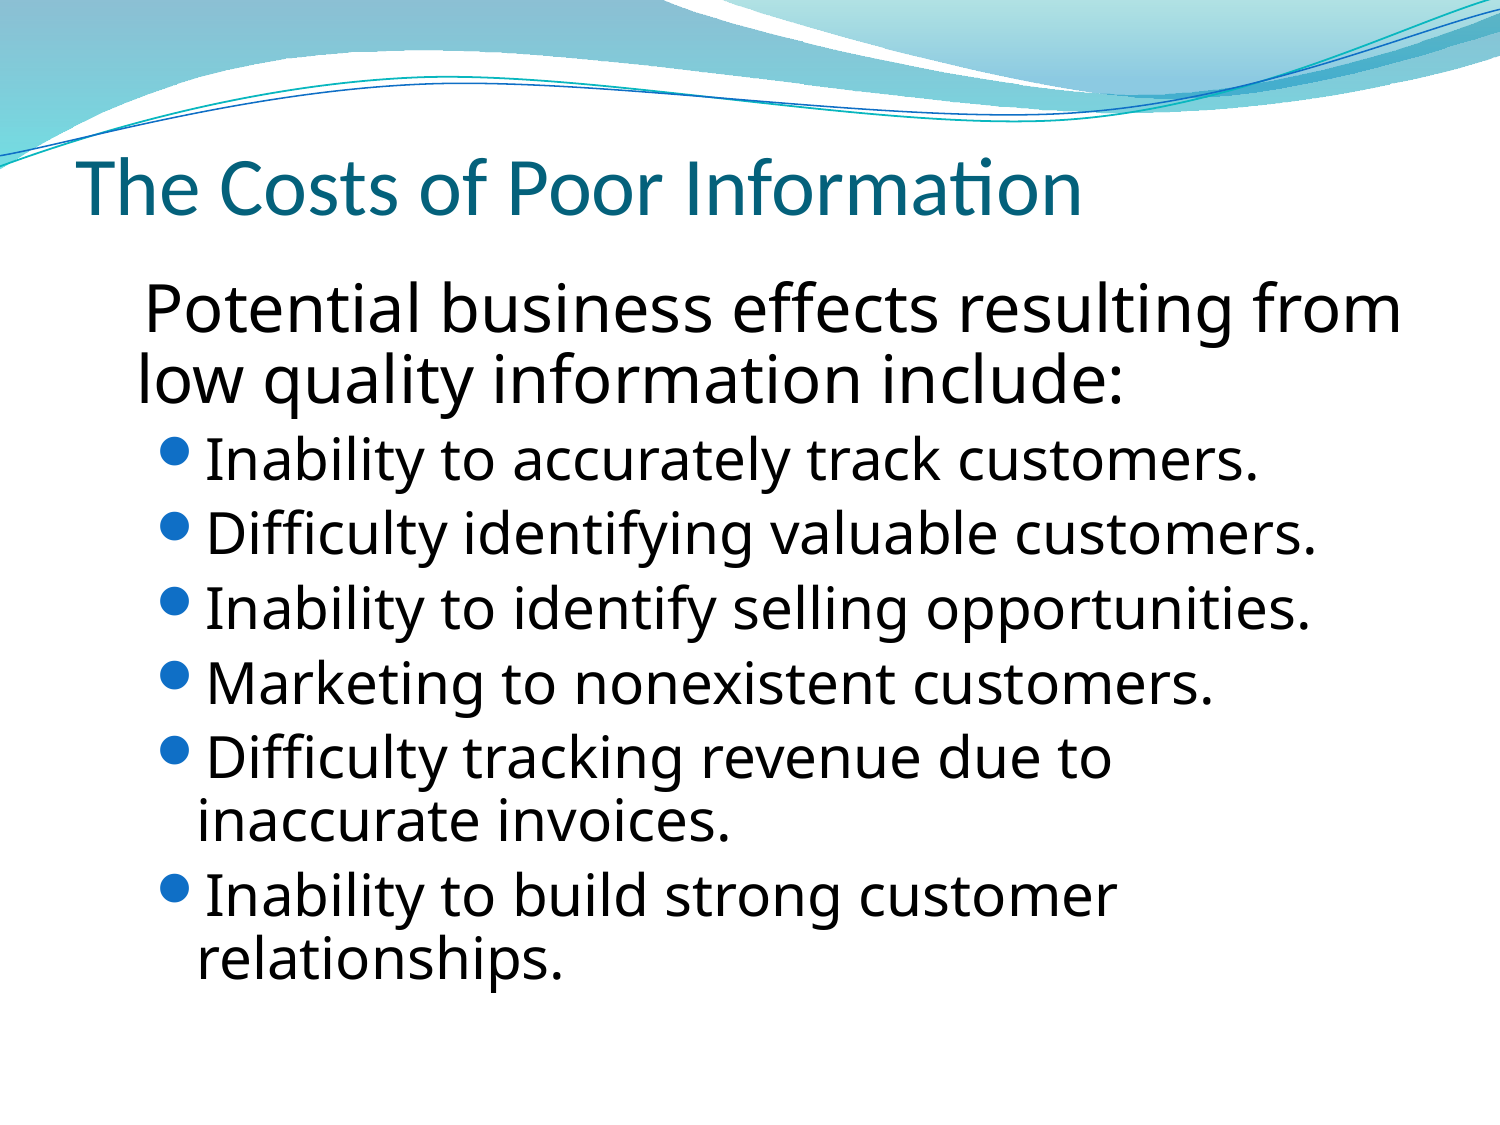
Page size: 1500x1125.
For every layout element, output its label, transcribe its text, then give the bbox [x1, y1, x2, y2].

list Potential business effects resulting from low quality information include: Inability to accurately track customers. Difficulty identifying valuable customers. Inability to identify selling opportunities. Marketing to nonexistent customers. Difficulty tracking revenue due to inaccurate invoices. Inability to build strong customer relationships. [76, 267, 1427, 1035]
title The Costs of Poor Information [75, 115, 1425, 232]
